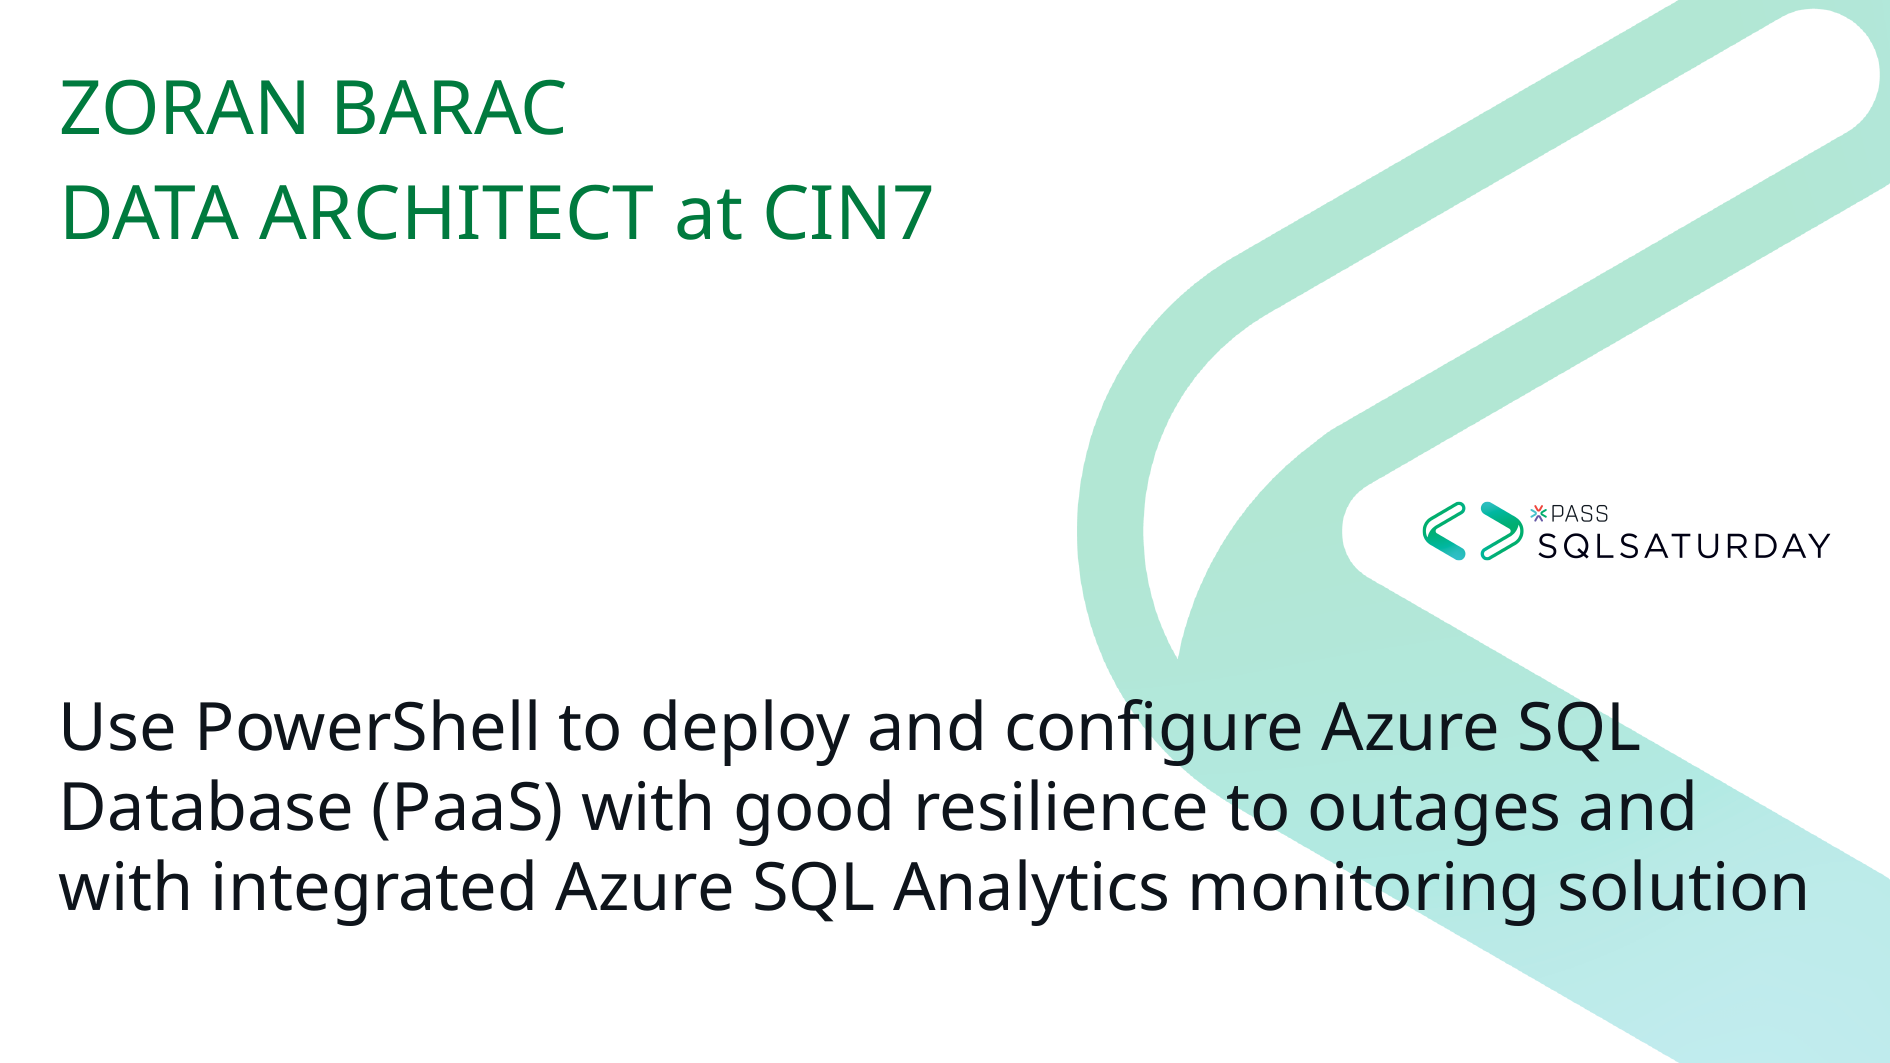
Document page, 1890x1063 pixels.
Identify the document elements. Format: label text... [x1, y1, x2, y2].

title Use PowerShell to deploy and configure Azure SQL Database (PaaS) with good resilience to outages and with integrated Azure SQL Analytics monitoring solution [59, 620, 1831, 1004]
list ZORAN BARAC DATA ARCHITECT at CIN7 [59, 59, 1831, 237]
picture [1075, 0, 1890, 1063]
